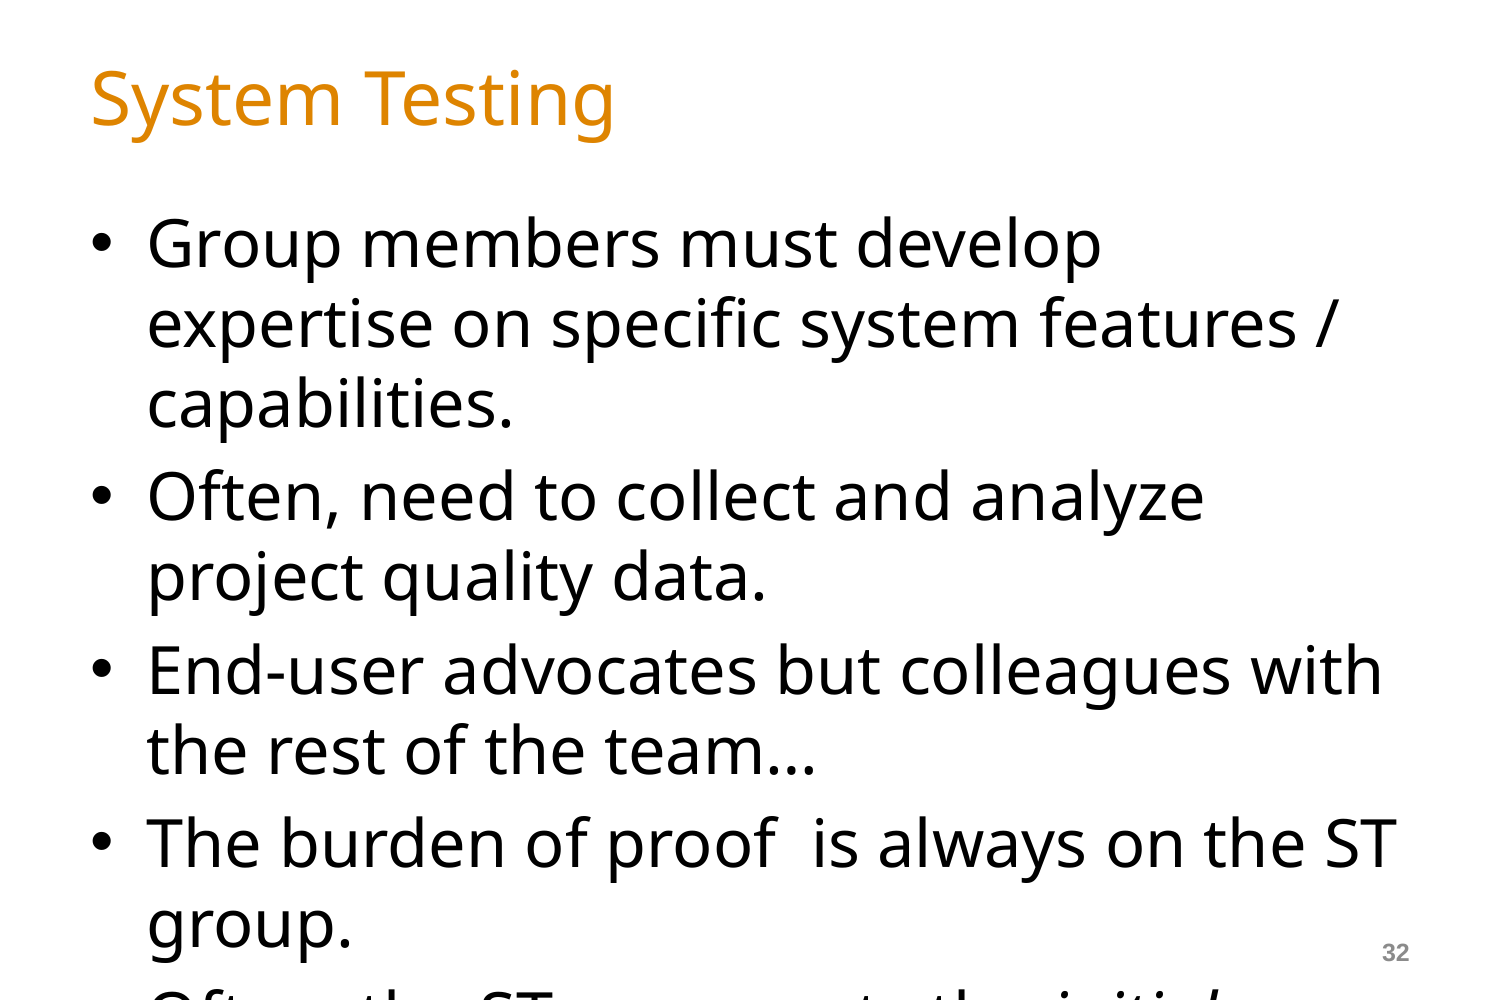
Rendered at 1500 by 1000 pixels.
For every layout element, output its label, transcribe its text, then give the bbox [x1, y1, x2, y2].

slide_number 32 [1074, 926, 1425, 981]
list Group members must develop expertise on specific system features / capabilities. Often, need to collect and analyze project quality data. End-user advocates but colleagues with the rest of the team… The burden of proof is always on the ST group. Often, the ST group gets the initial blame for “not seeing the problem before the customer did”. [75, 193, 1425, 894]
title System Testing [75, 40, 1425, 151]
